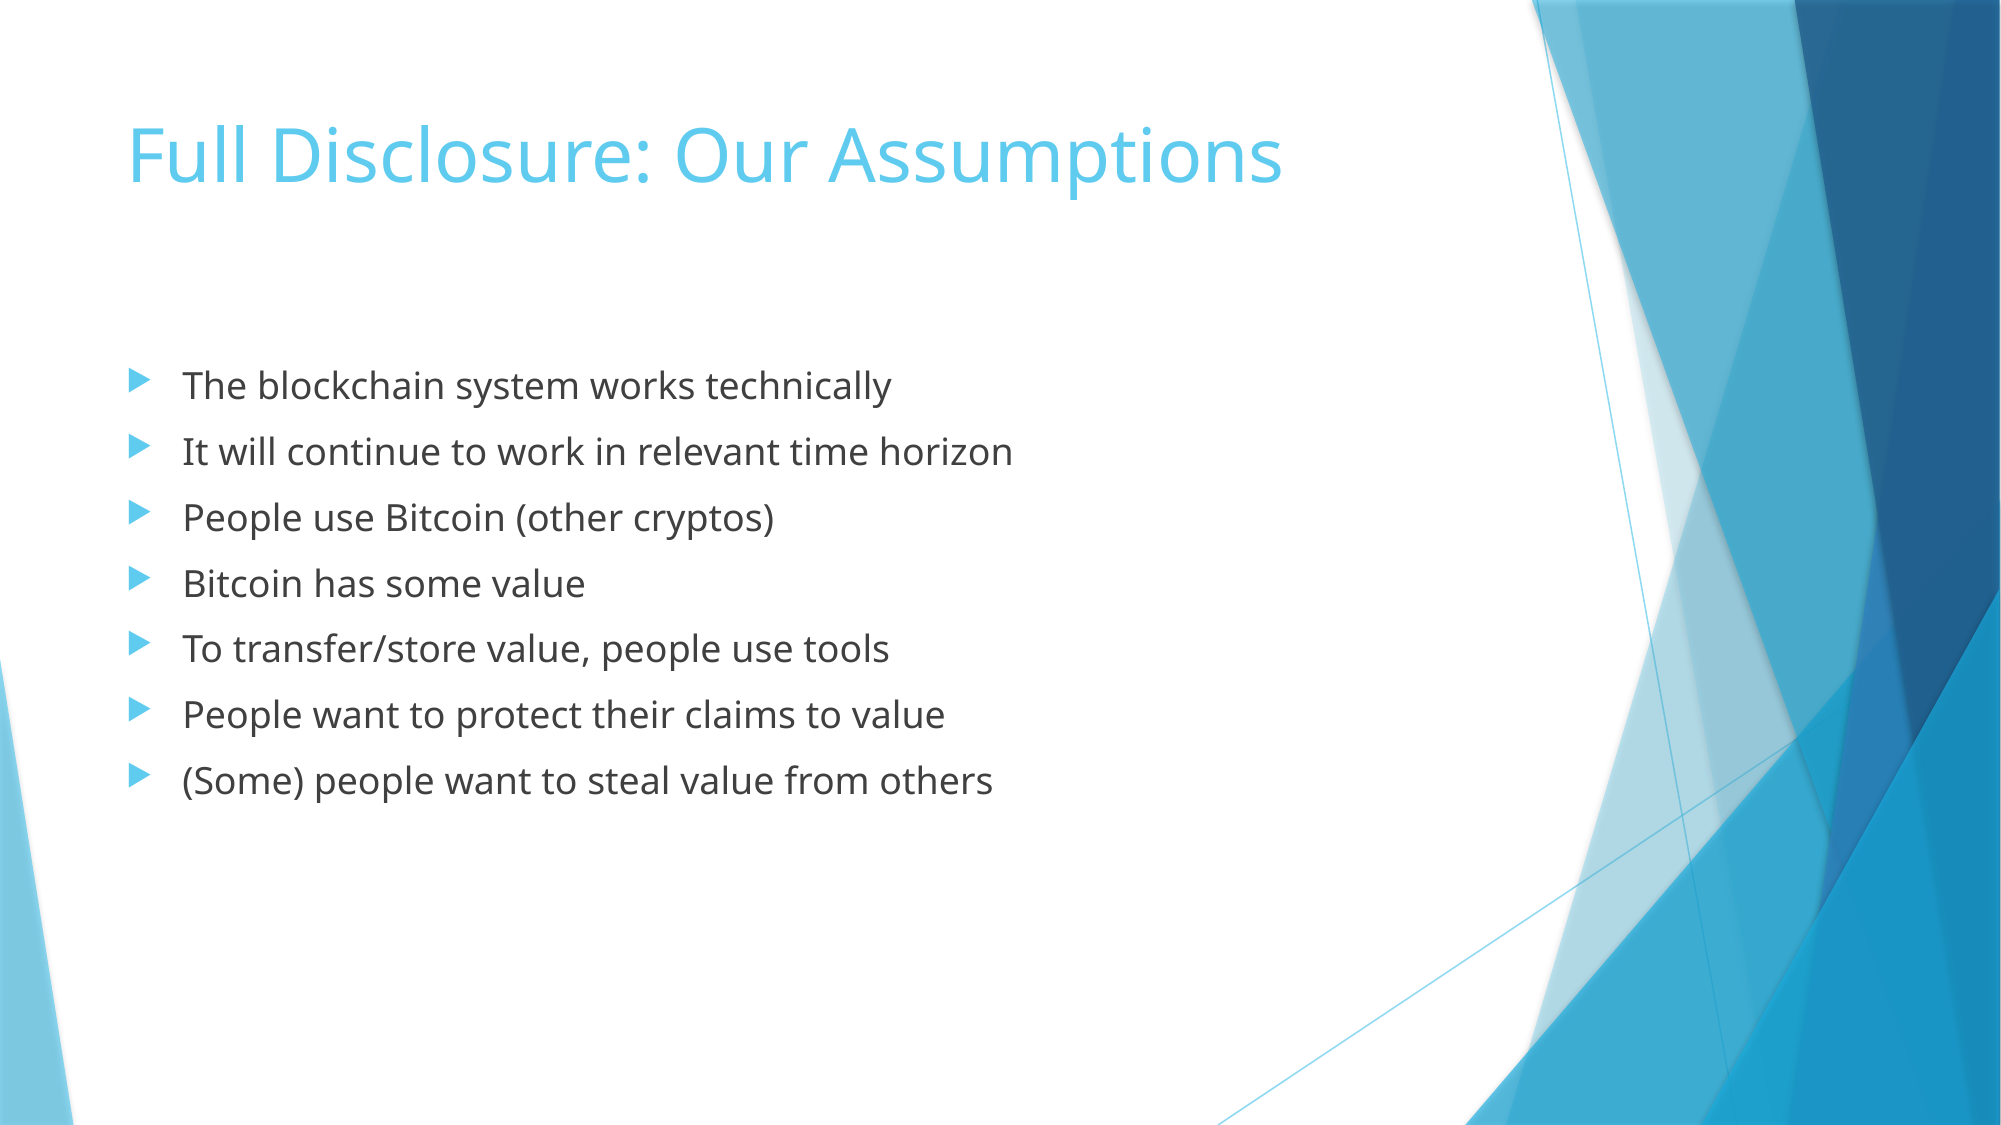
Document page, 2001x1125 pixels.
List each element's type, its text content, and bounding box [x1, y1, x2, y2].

title Full Disclosure: Our Assumptions [111, 99, 1522, 317]
list The blockchain system works technically It will continue to work in relevant time horizon People use Bitcoin (other cryptos) Bitcoin has some value To transfer/store value, people use tools People want to protect their claims to value (Some) people want to steal value from others [111, 354, 1522, 992]
